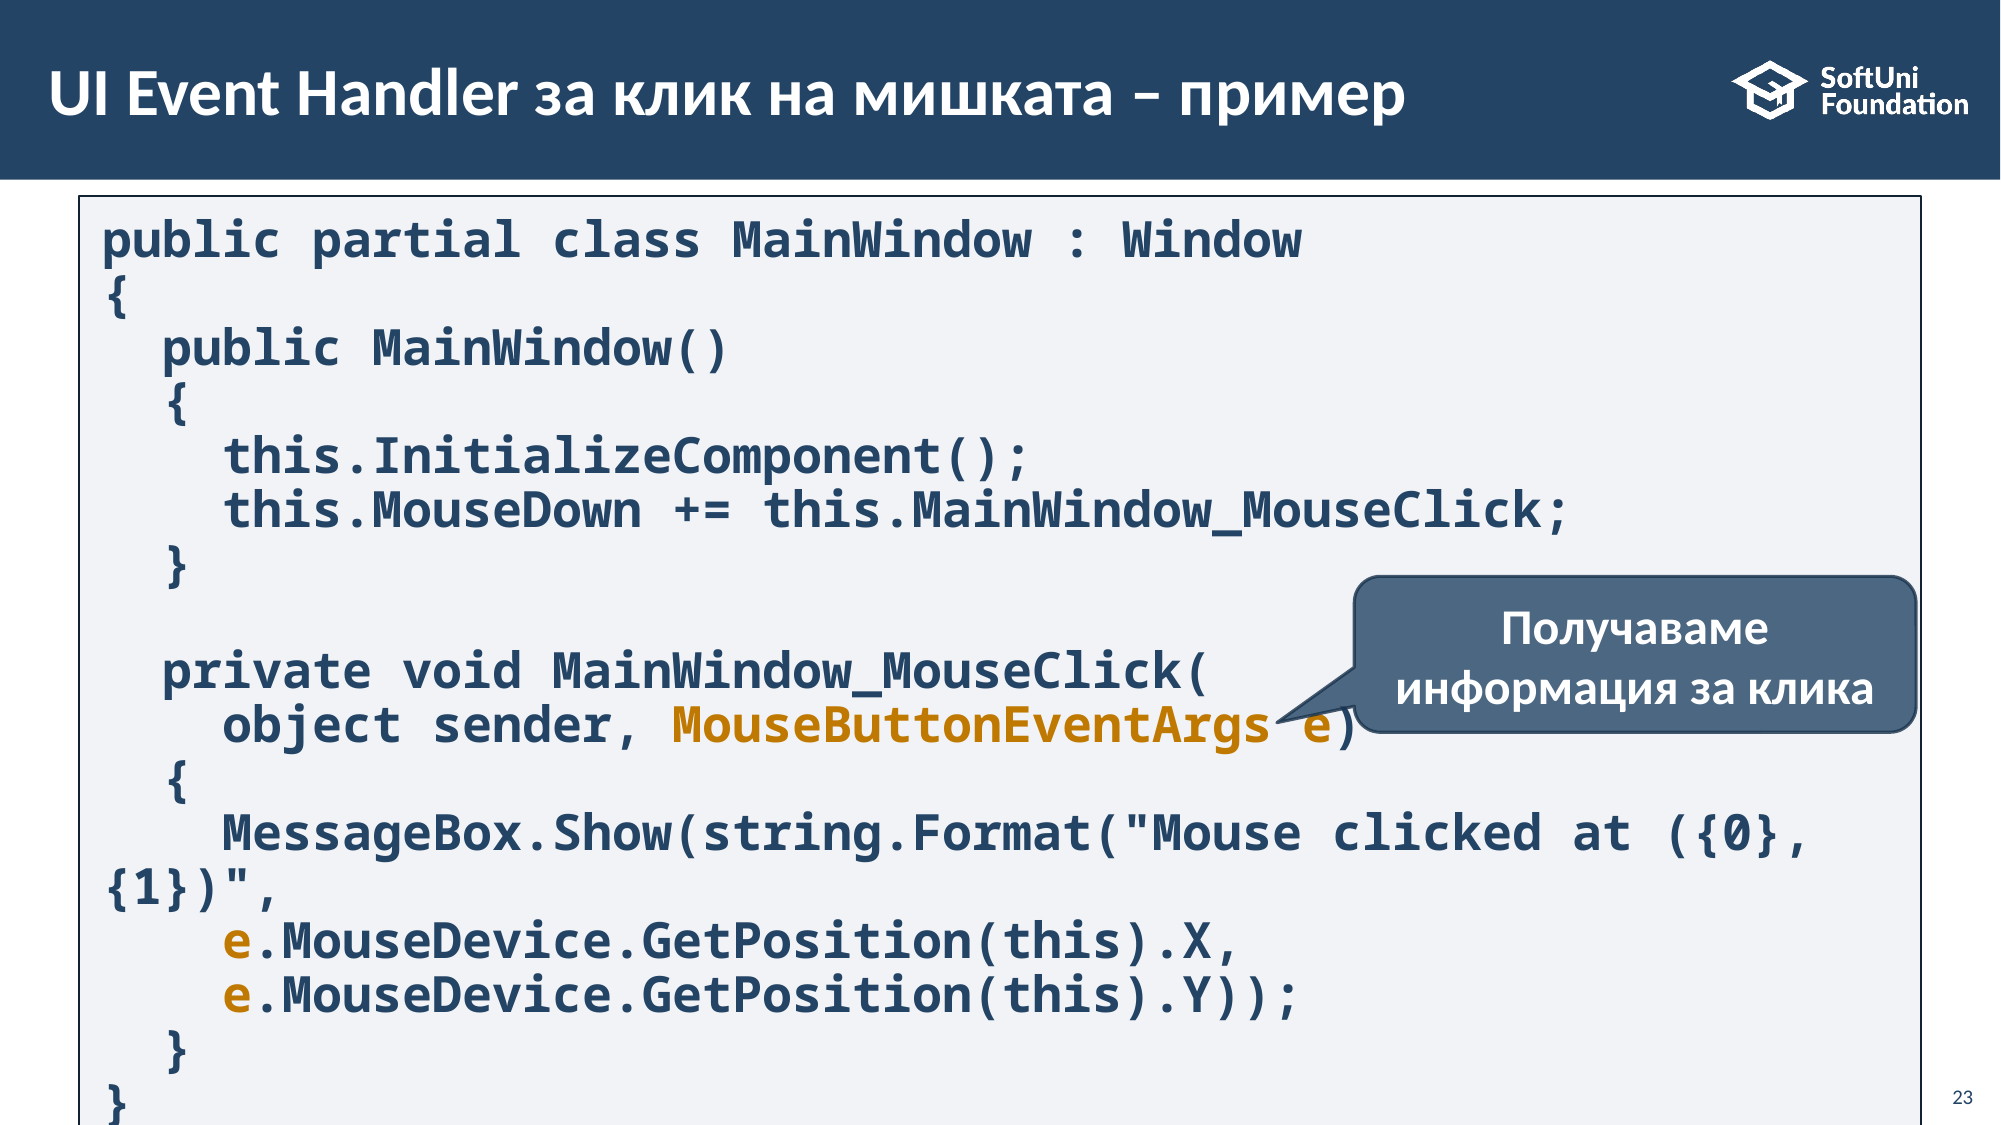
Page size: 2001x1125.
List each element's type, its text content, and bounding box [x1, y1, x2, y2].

title UI Event Handler за клик на мишката – пример [31, 16, 1716, 162]
slide_number 23 [1927, 1067, 1989, 1117]
text_box Получаваме информация за клика [1274, 574, 1919, 735]
picture [1731, 60, 1968, 120]
text_box public partial class MainWindow : Window { public MainWindow() { this.InitializeComponent(); this.MouseDown += this.MainWindow_MouseClick; } private void MainWindow_MouseClick( object sender, MouseButtonEventArgs e) { MessageBox.Show(string.Format("Mouse clicked at ({0}, {1})", e.MouseDevice.GetPosition(this).X, e.MouseDevice.GetPosition(this).Y)); } } [78, 196, 1922, 1125]
